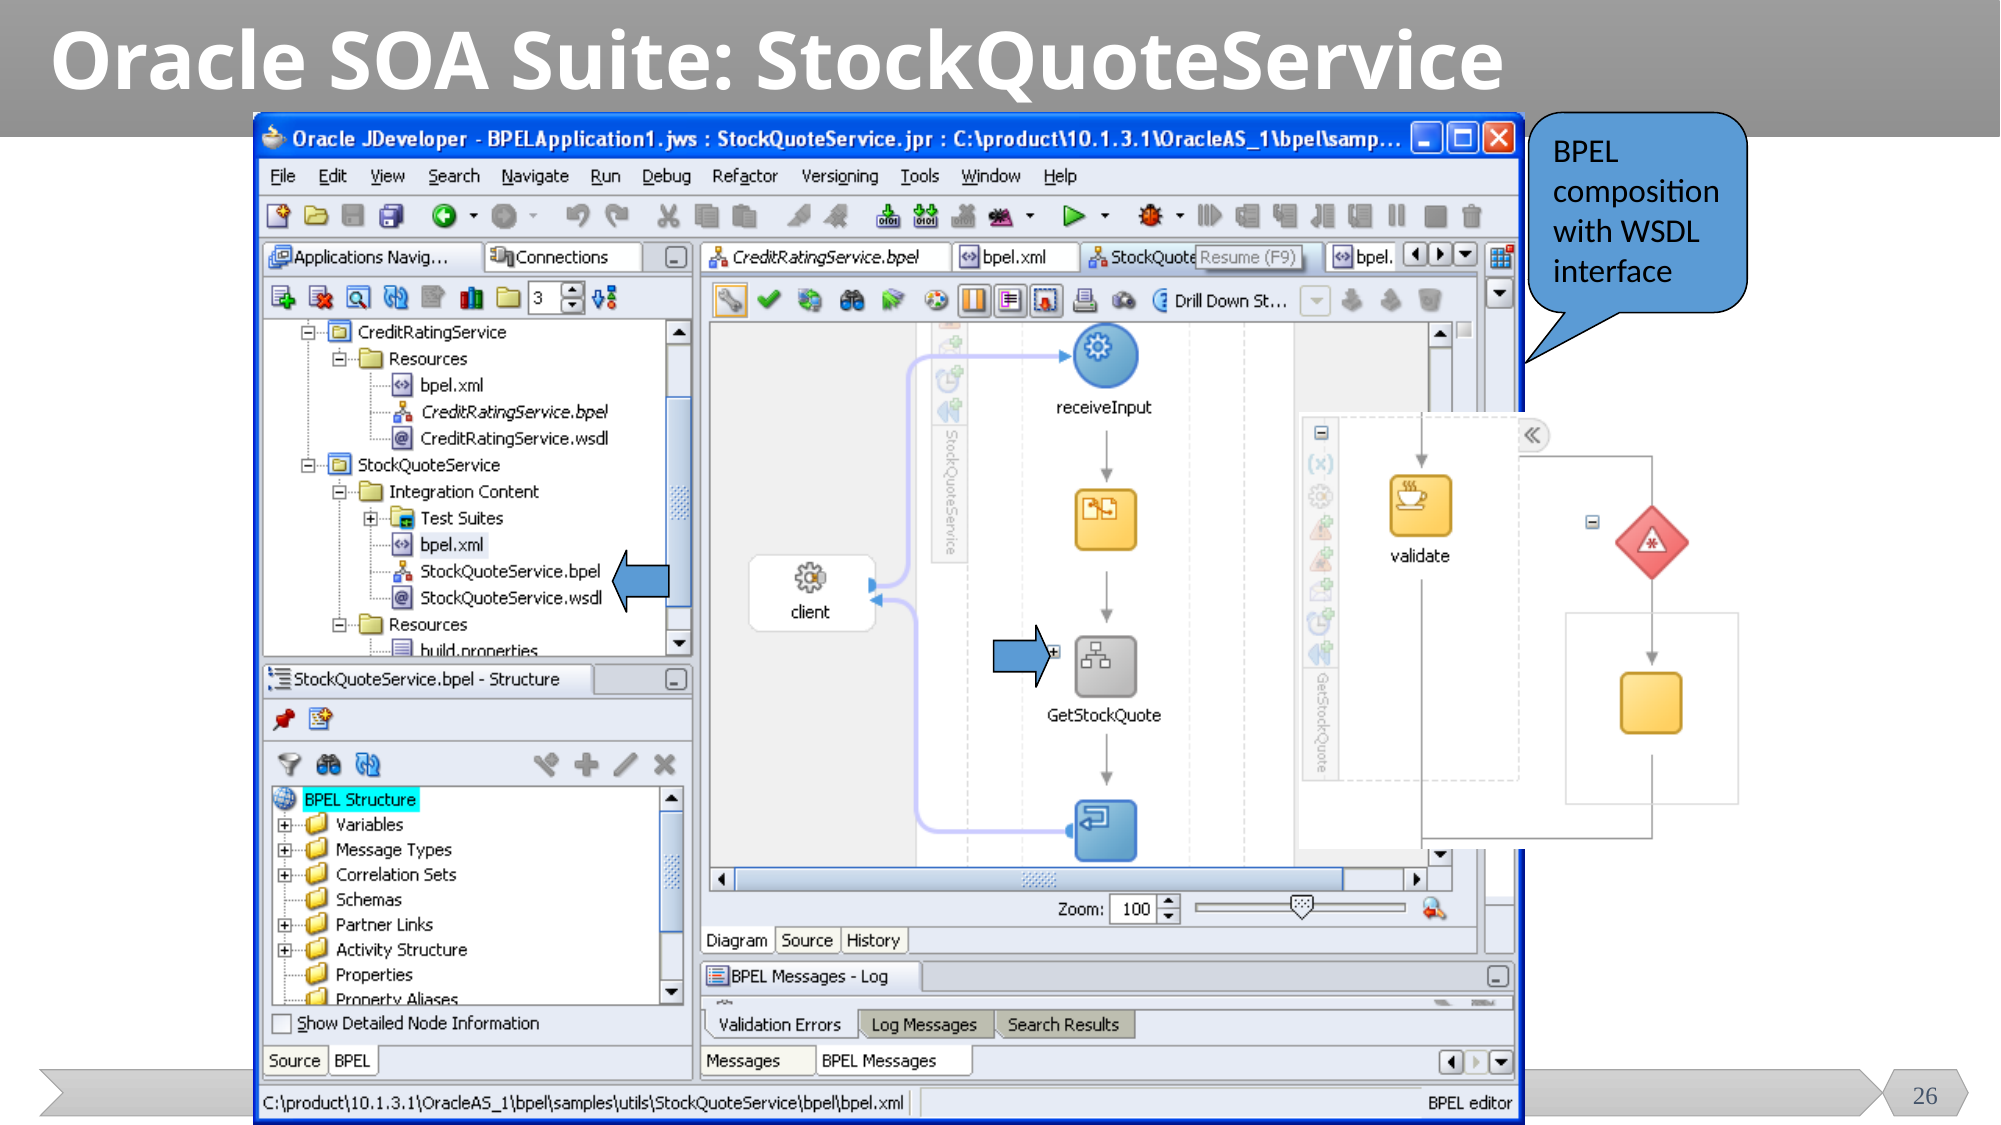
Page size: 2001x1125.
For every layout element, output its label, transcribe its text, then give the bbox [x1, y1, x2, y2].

slide_number 26 [1882, 1065, 1969, 1125]
text_box BPEL composition with WSDL interface [1525, 112, 1748, 364]
title Oracle SOA Suite: StockQuoteService [34, 12, 1675, 115]
picture [253, 112, 1744, 1125]
